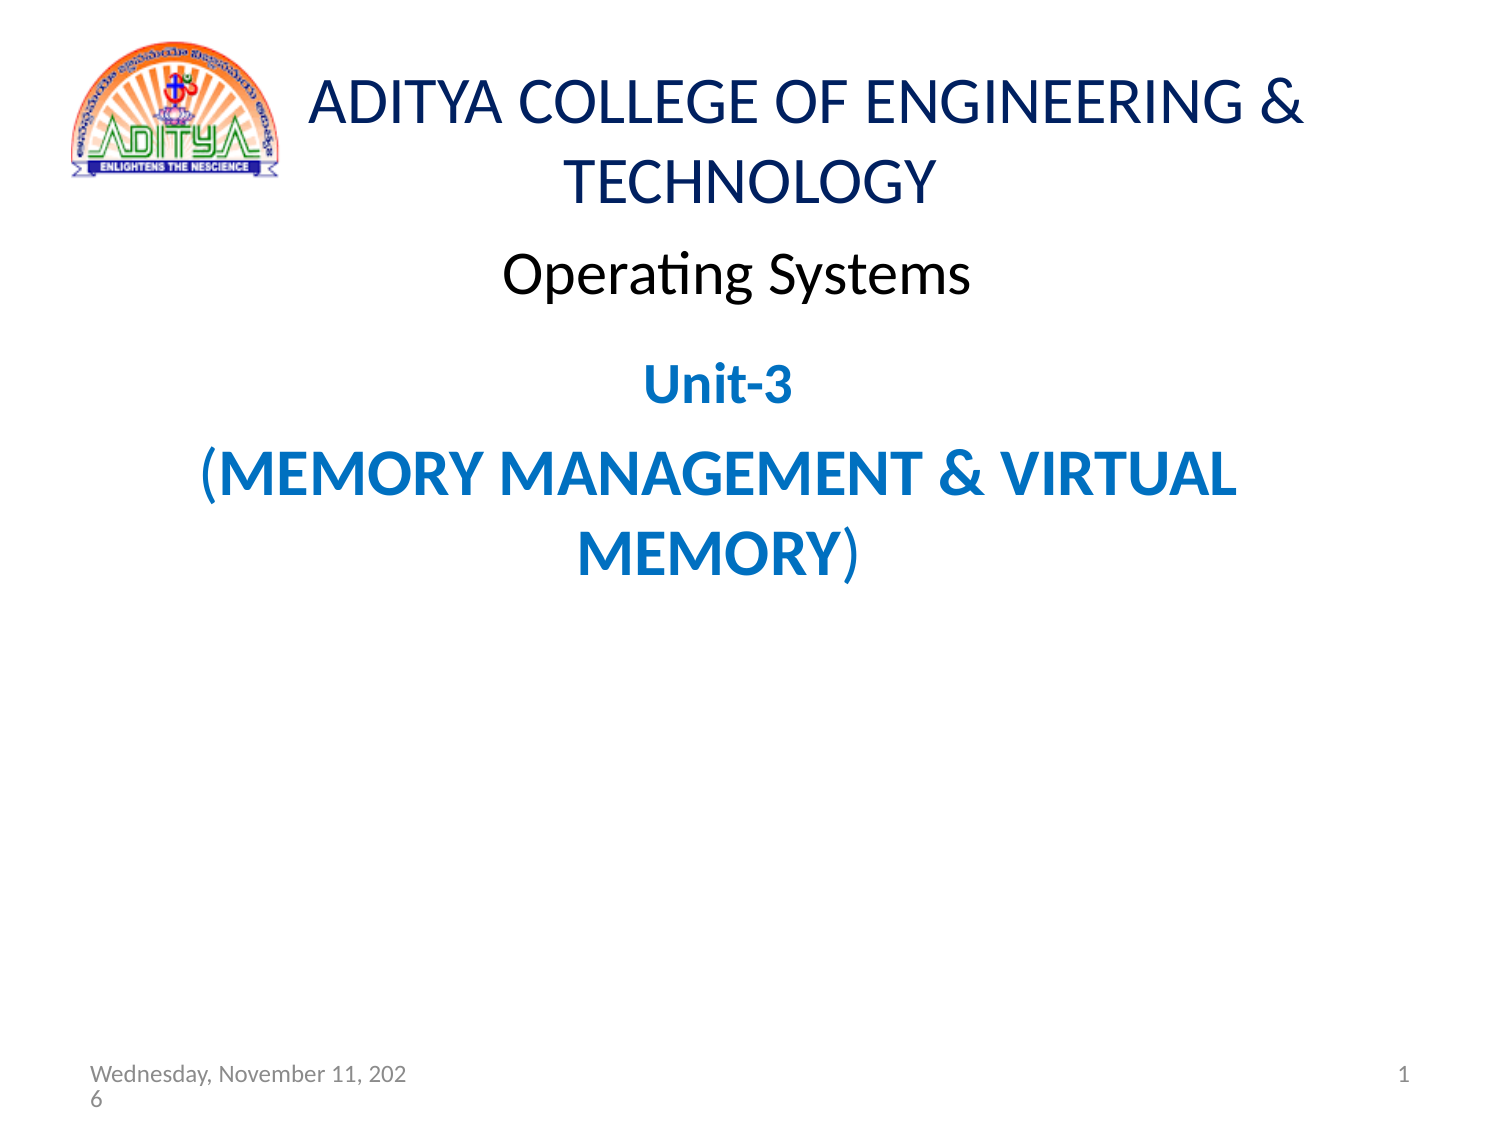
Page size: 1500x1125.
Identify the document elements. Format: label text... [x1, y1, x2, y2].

slide_number 1 [1074, 1042, 1425, 1103]
text_box ADITYA COLLEGE OF ENGINEERING & TECHNOLOGY [293, 49, 1336, 225]
subtitle Unit-3 (MEMORY MANAGEMENT & VIRTUAL MEMORY) [174, 337, 1263, 625]
title Operating Systems [99, 75, 1375, 317]
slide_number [75, 1042, 425, 1103]
picture [71, 37, 288, 185]
